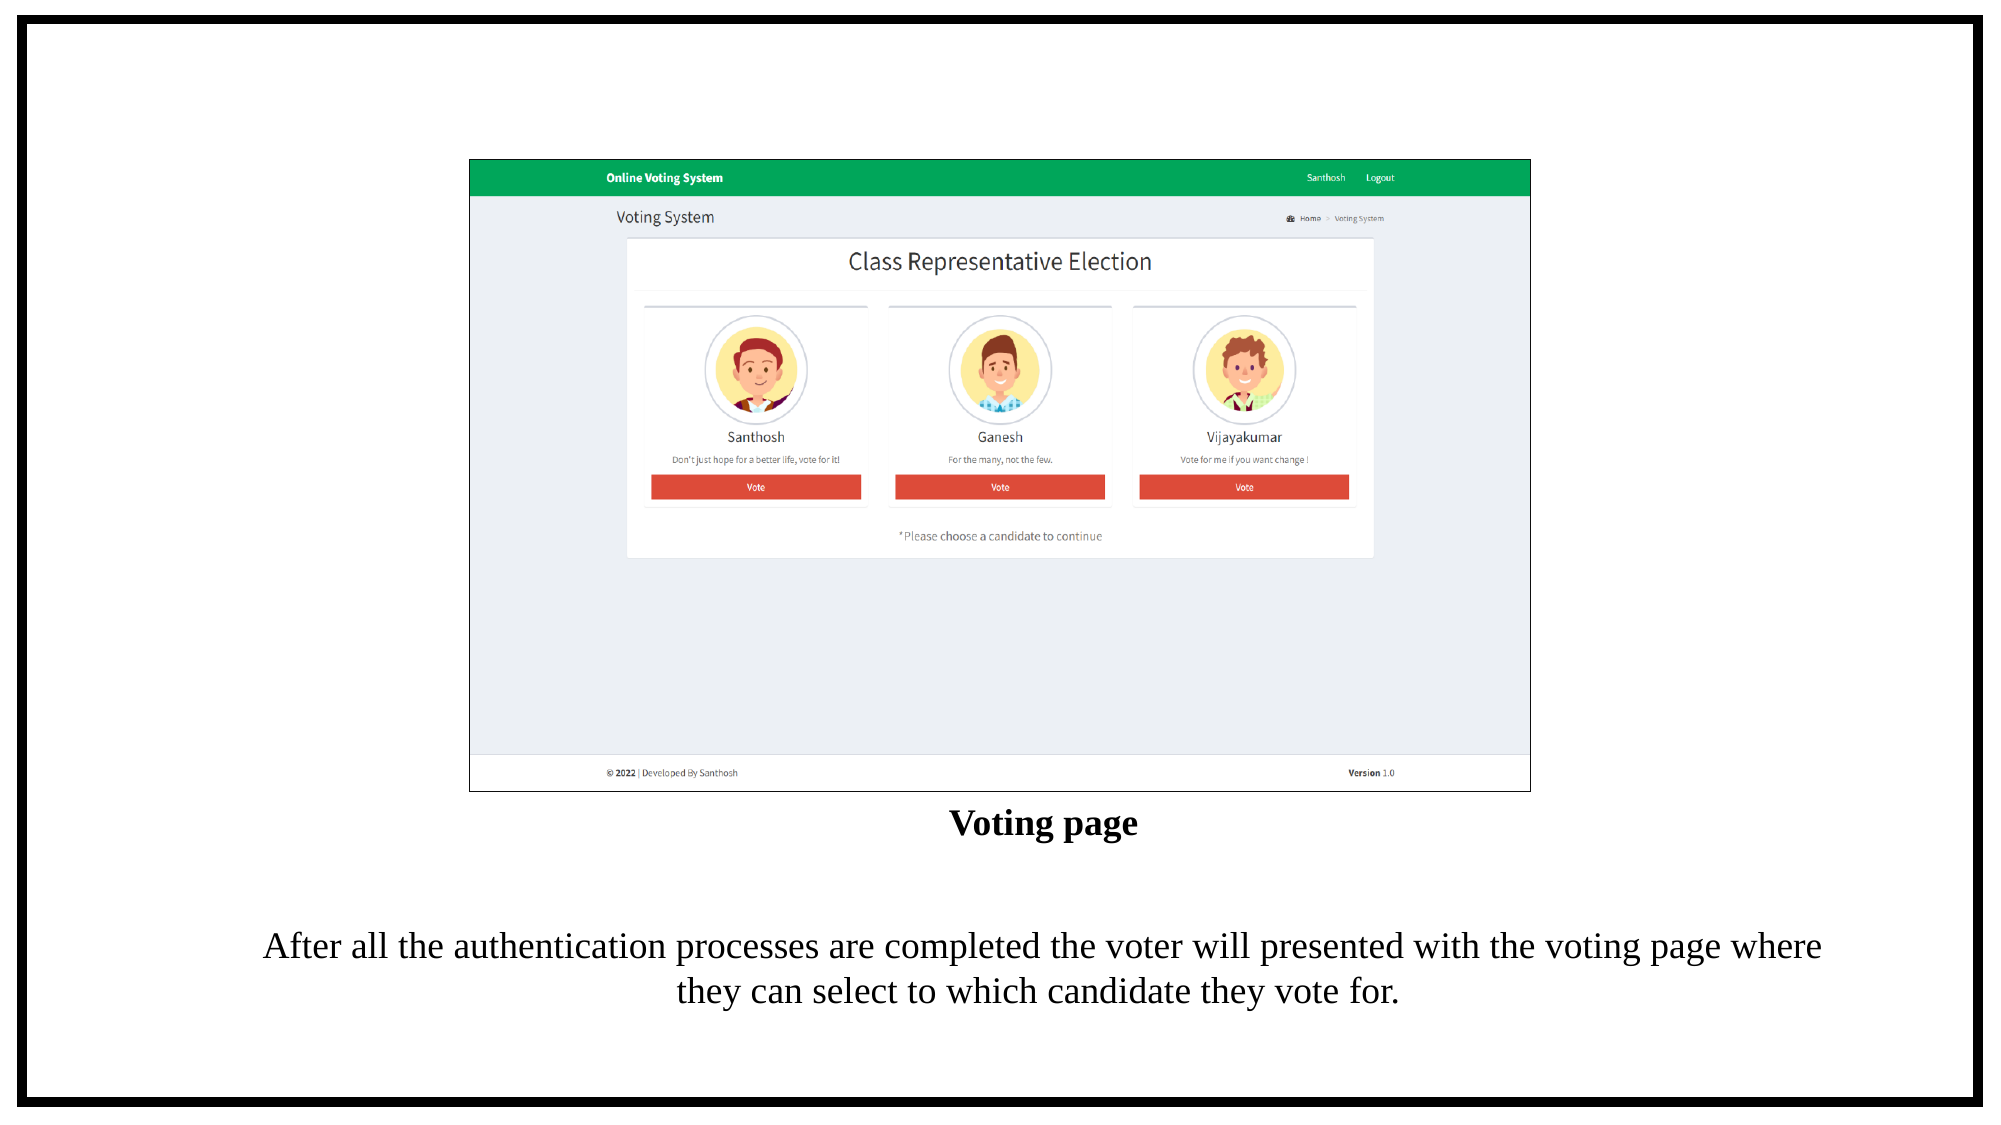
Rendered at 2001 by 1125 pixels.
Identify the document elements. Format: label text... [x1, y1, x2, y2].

text_box [21, 19, 1979, 1103]
picture [469, 159, 1531, 792]
text_box Voting page After all the authentication processes are completed the voter will presented with the voting page where they can select to which candidate they vote for. [228, 790, 1860, 1019]
